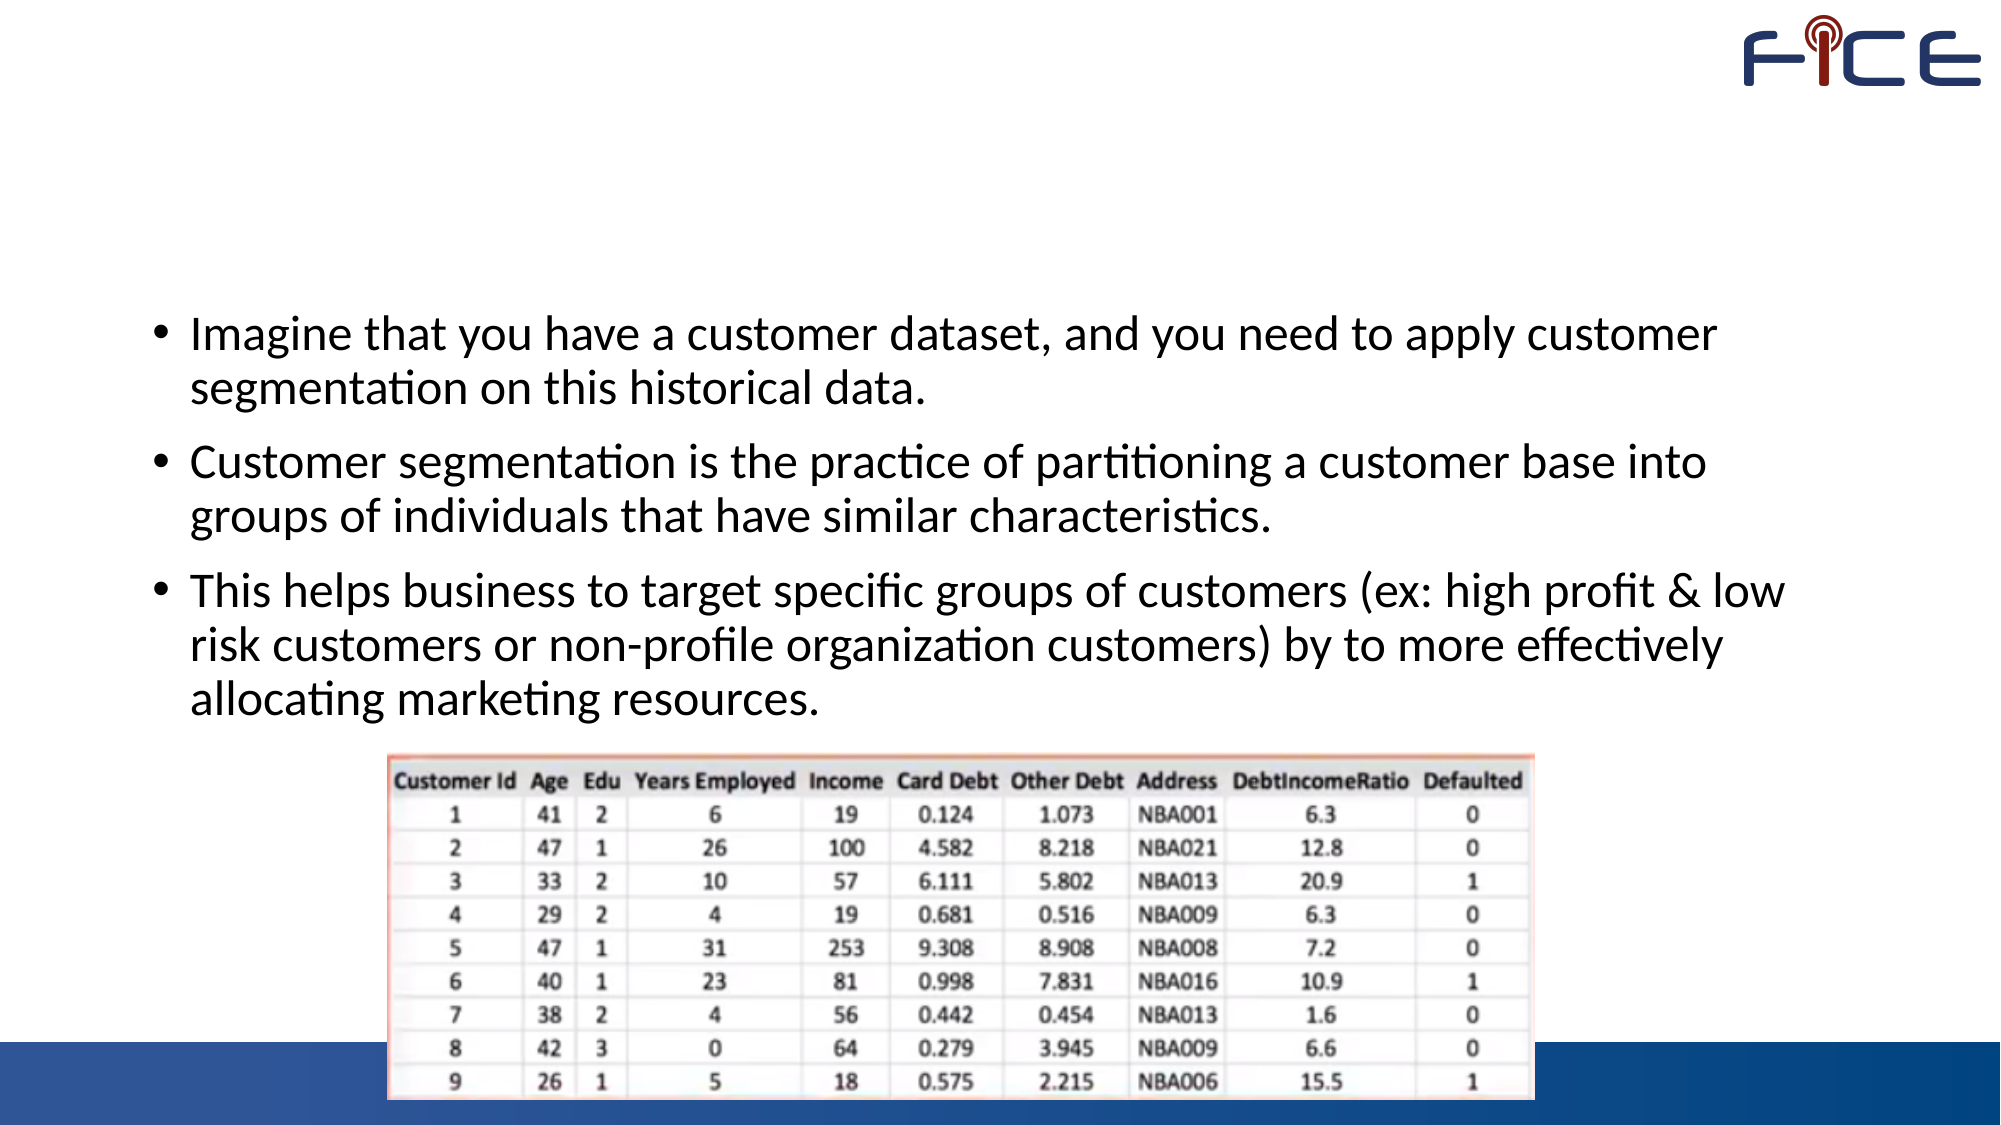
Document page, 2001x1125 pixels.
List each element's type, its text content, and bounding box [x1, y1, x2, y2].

picture [1744, 15, 1981, 86]
list Imagine that you have a customer dataset, and you need to apply customer segmentation on this historical data. Customer segmentation is the practice of partitioning a customer base into groups of individuals that have similar characteristics. This helps business to target specific groups of customers (ex: high profit & low risk customers or non-profile organization customers) by to more effectively allocating marketing resources. [137, 299, 1863, 1014]
picture [387, 752, 1535, 1100]
